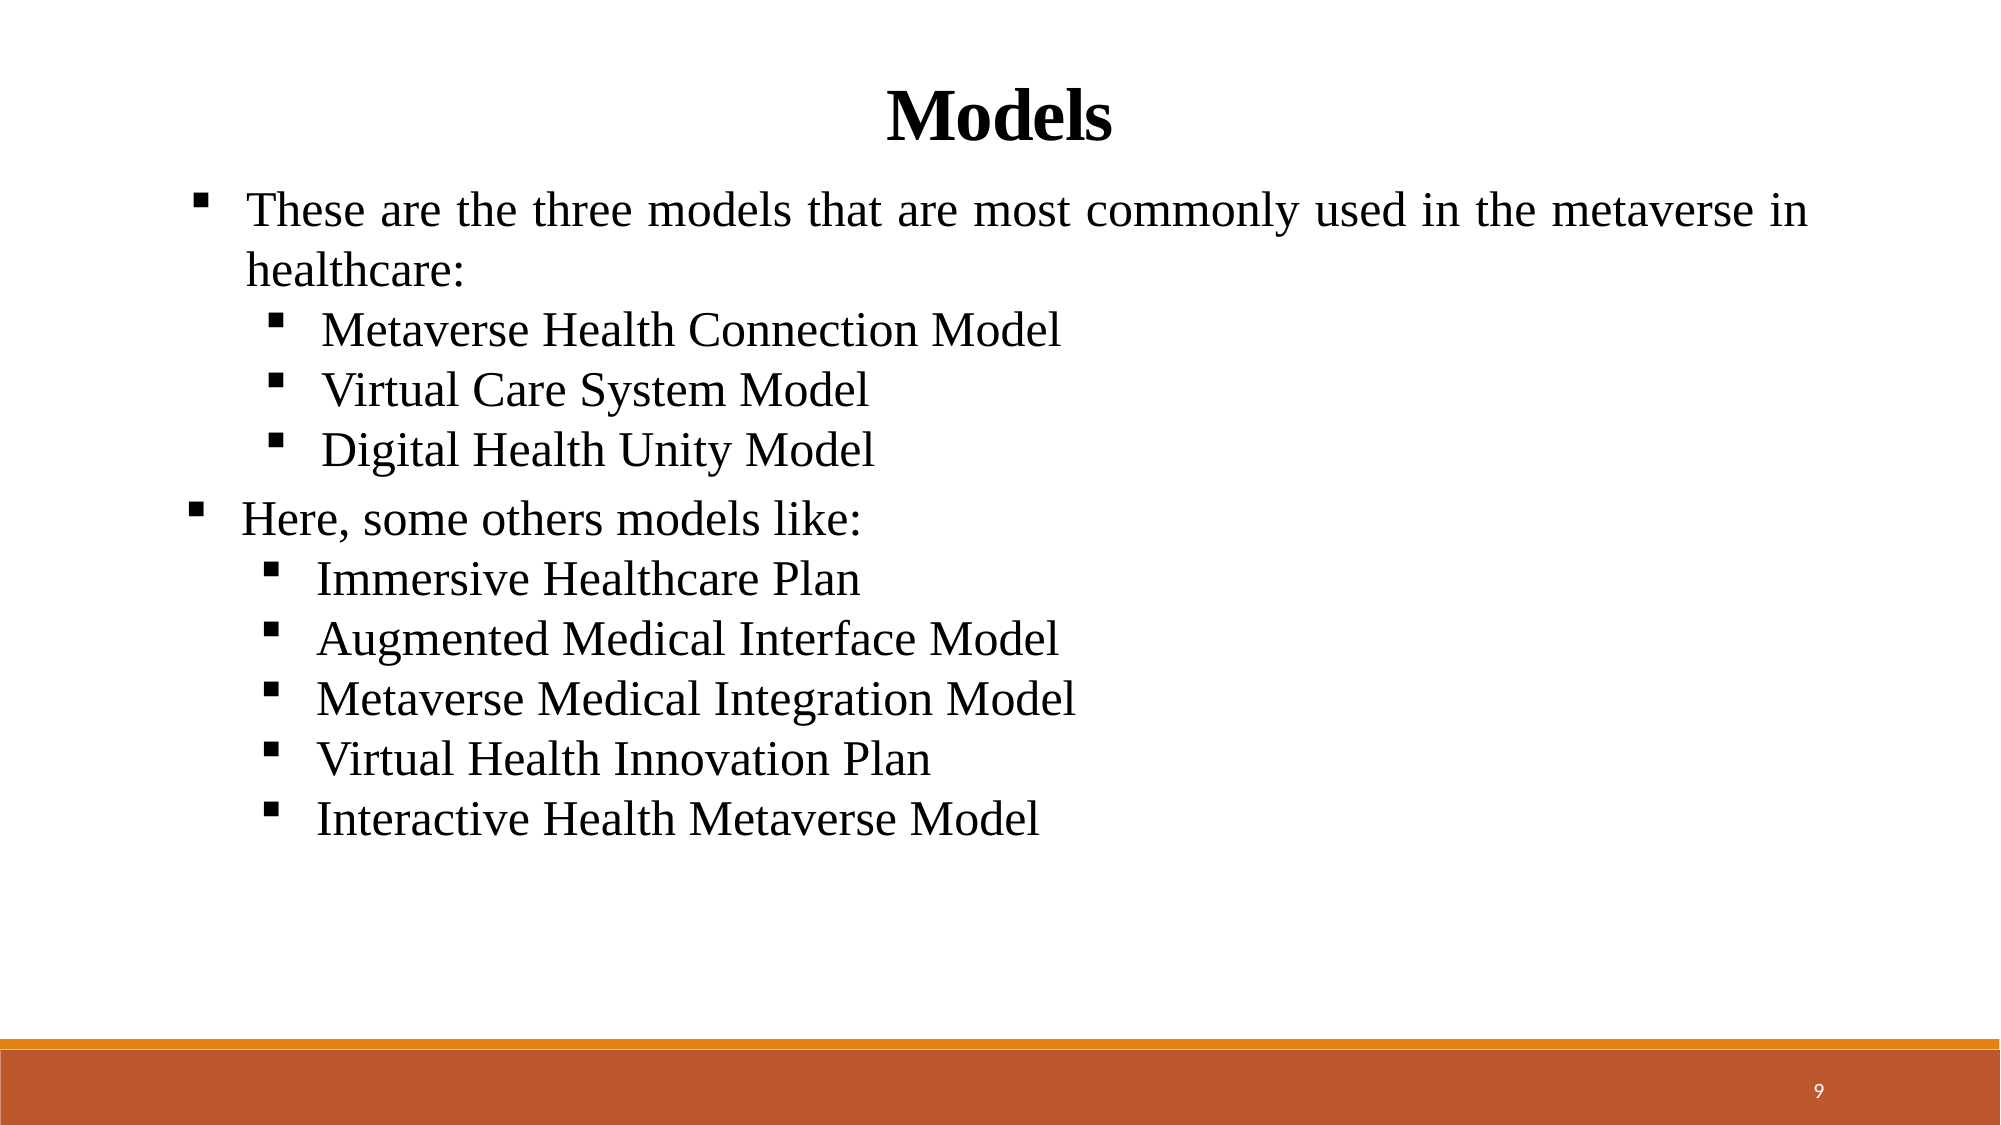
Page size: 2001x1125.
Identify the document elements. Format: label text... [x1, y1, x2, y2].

text_box Here, some others models like: Immersive Healthcare Plan Augmented Medical Interface Model Metaverse Medical Integration Model Virtual Health Innovation Plan Interactive Health Metaverse Model [169, 478, 1820, 854]
text_box These are the three models that are most commonly used in the metaverse in healthcare: Metaverse Health Connection Model Virtual Care System Model Digital Health Unity Model [174, 169, 1825, 484]
slide_number 9 [1624, 1059, 1840, 1120]
title Models [174, 0, 1825, 164]
